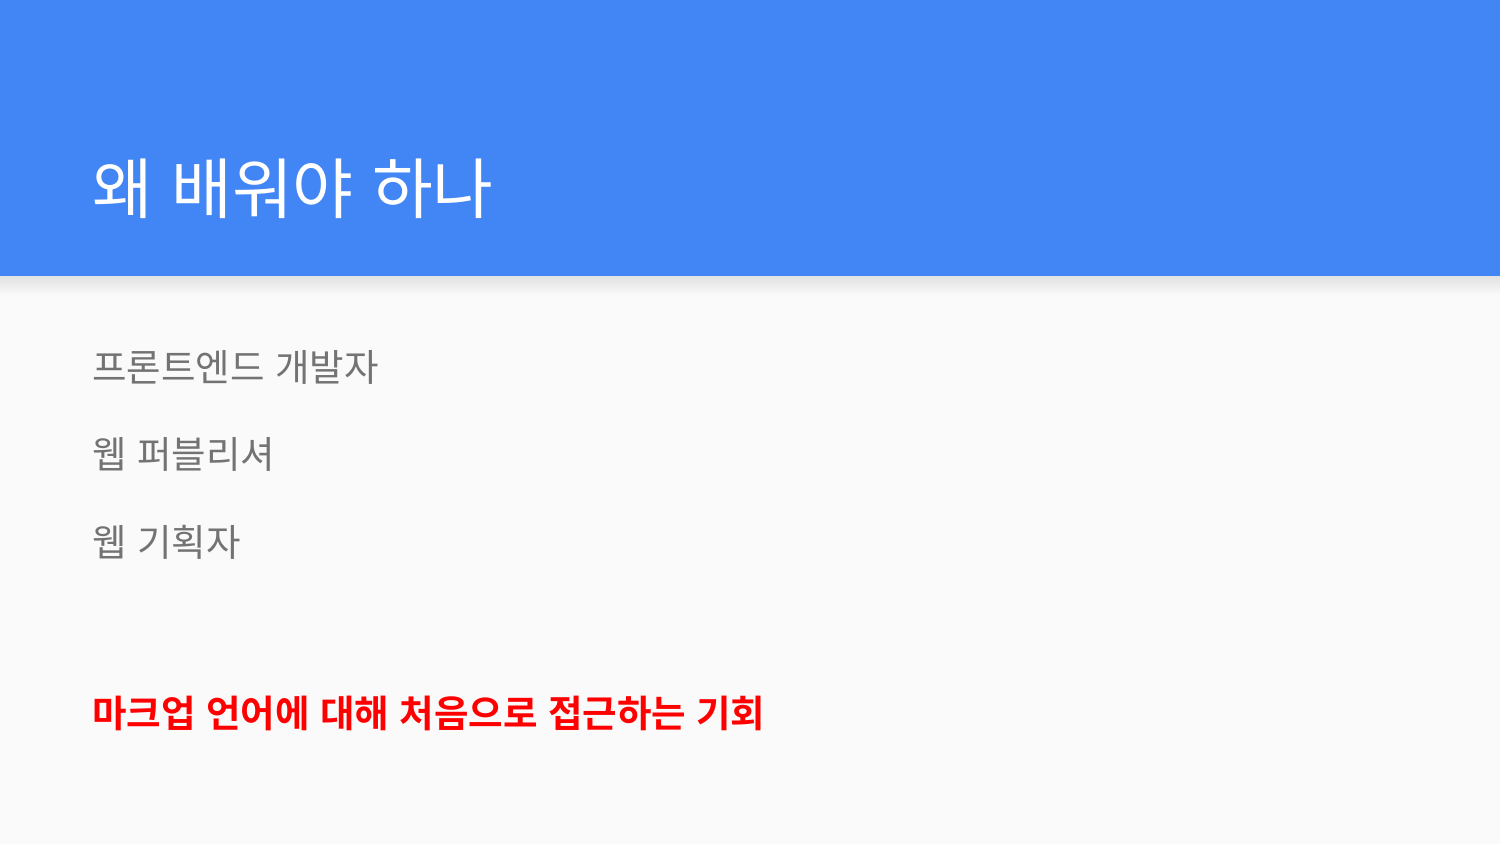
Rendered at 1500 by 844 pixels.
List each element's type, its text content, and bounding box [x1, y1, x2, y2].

title 왜 배워야 하나 [77, 121, 1427, 248]
list 프론트엔드 개발자 웹 퍼블리셔 웹 기획자 마크업 언어에 대해 처음으로 접근하는 기회 [77, 314, 1427, 760]
